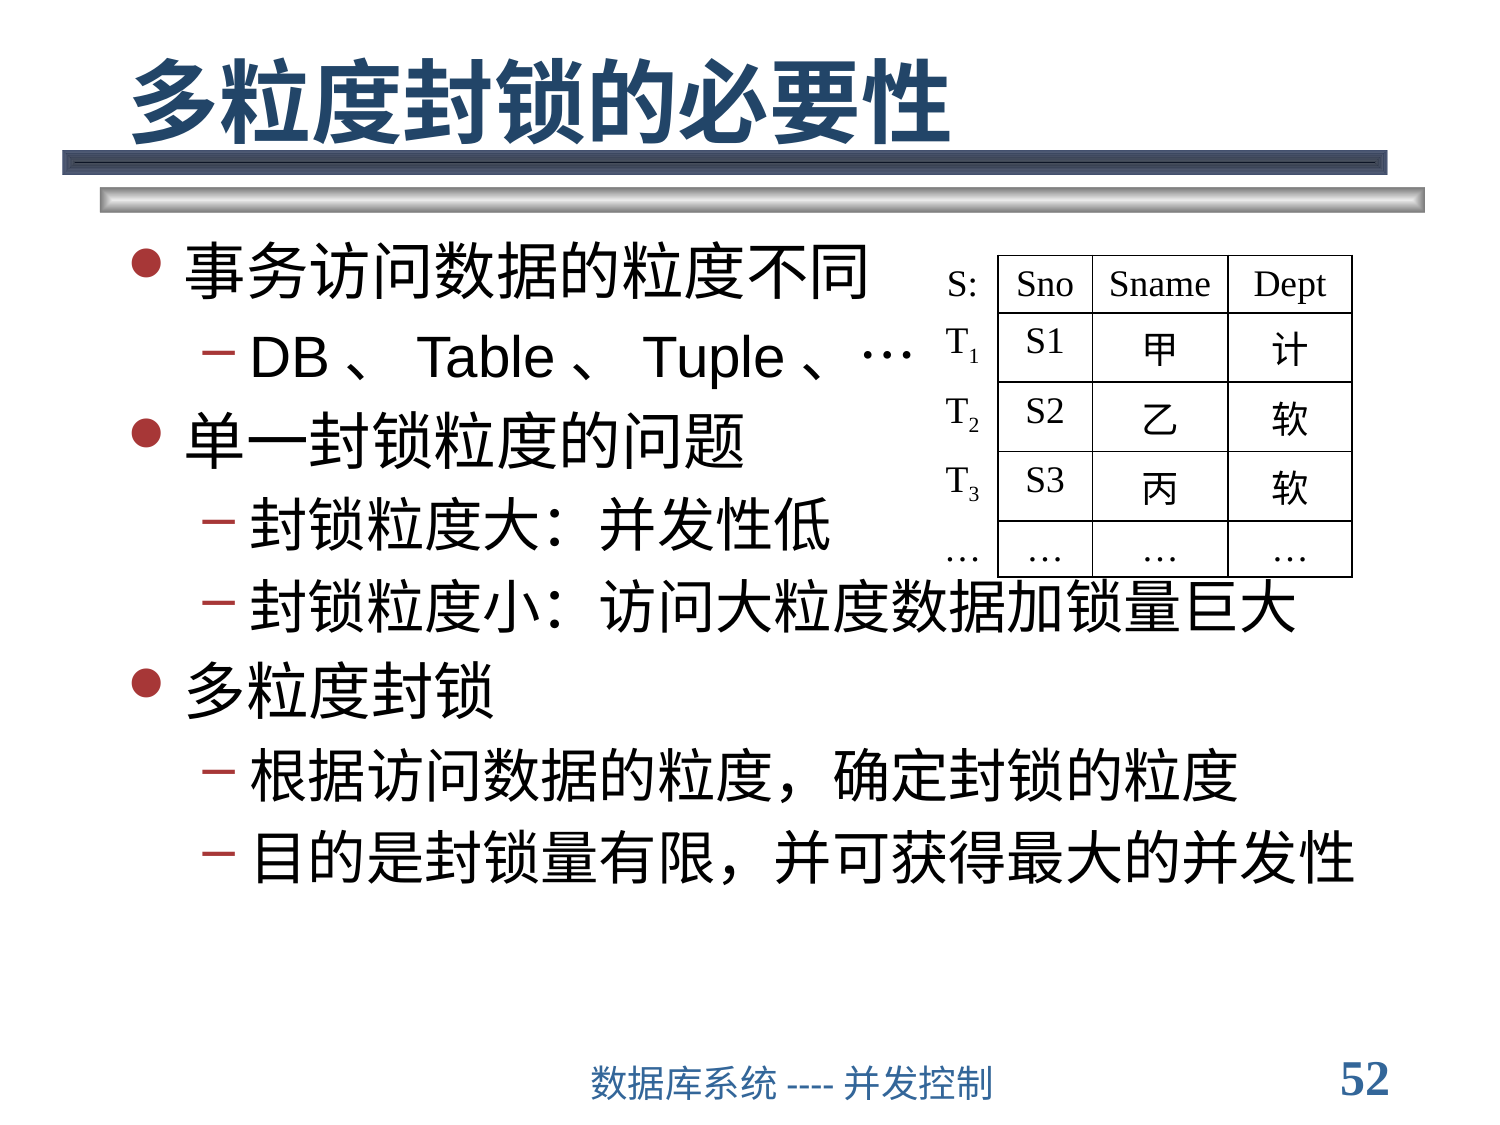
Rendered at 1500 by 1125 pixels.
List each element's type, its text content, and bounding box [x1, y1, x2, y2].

table_cell … [1229, 522, 1351, 576]
table_header Sno [999, 256, 1092, 312]
table_cell 计 [1229, 314, 1351, 381]
table_cell 甲 [1093, 314, 1227, 381]
list 事务访问数据的粒度不同 DB、Table、Tuple、… 单一封锁粒度的问题 封锁粒度大：并发性低 封锁粒度小：访问大粒度数据加锁量巨大 多粒度封锁 根据访问数据的粒度，确定封锁的粒度 目的是封锁量有限，并可获得最大的并发性 [112, 224, 1459, 1025]
table_cell … [927, 521, 997, 577]
table_cell S1 [999, 314, 1092, 381]
table_cell S2 [999, 383, 1092, 451]
table_cell T2 [927, 382, 997, 451]
table_cell S3 [999, 452, 1092, 520]
slide_number 52 [1324, 1049, 1489, 1101]
table_cell 乙 [1093, 383, 1227, 451]
table_cell T3 [927, 451, 997, 521]
title 多粒度封锁的必要性 [112, 24, 1388, 163]
table_cell … [1093, 522, 1227, 576]
table_header Sname [1093, 256, 1227, 312]
table_cell T1 [927, 313, 997, 382]
footer 数据库系统----并发控制 [574, 1062, 1188, 1113]
table_header Dept [1229, 256, 1351, 312]
table_cell 丙 [1093, 452, 1227, 520]
table_cell 软 [1229, 452, 1351, 520]
table_cell 软 [1229, 383, 1351, 451]
table_header S: [927, 255, 997, 313]
table_cell … [999, 522, 1092, 576]
